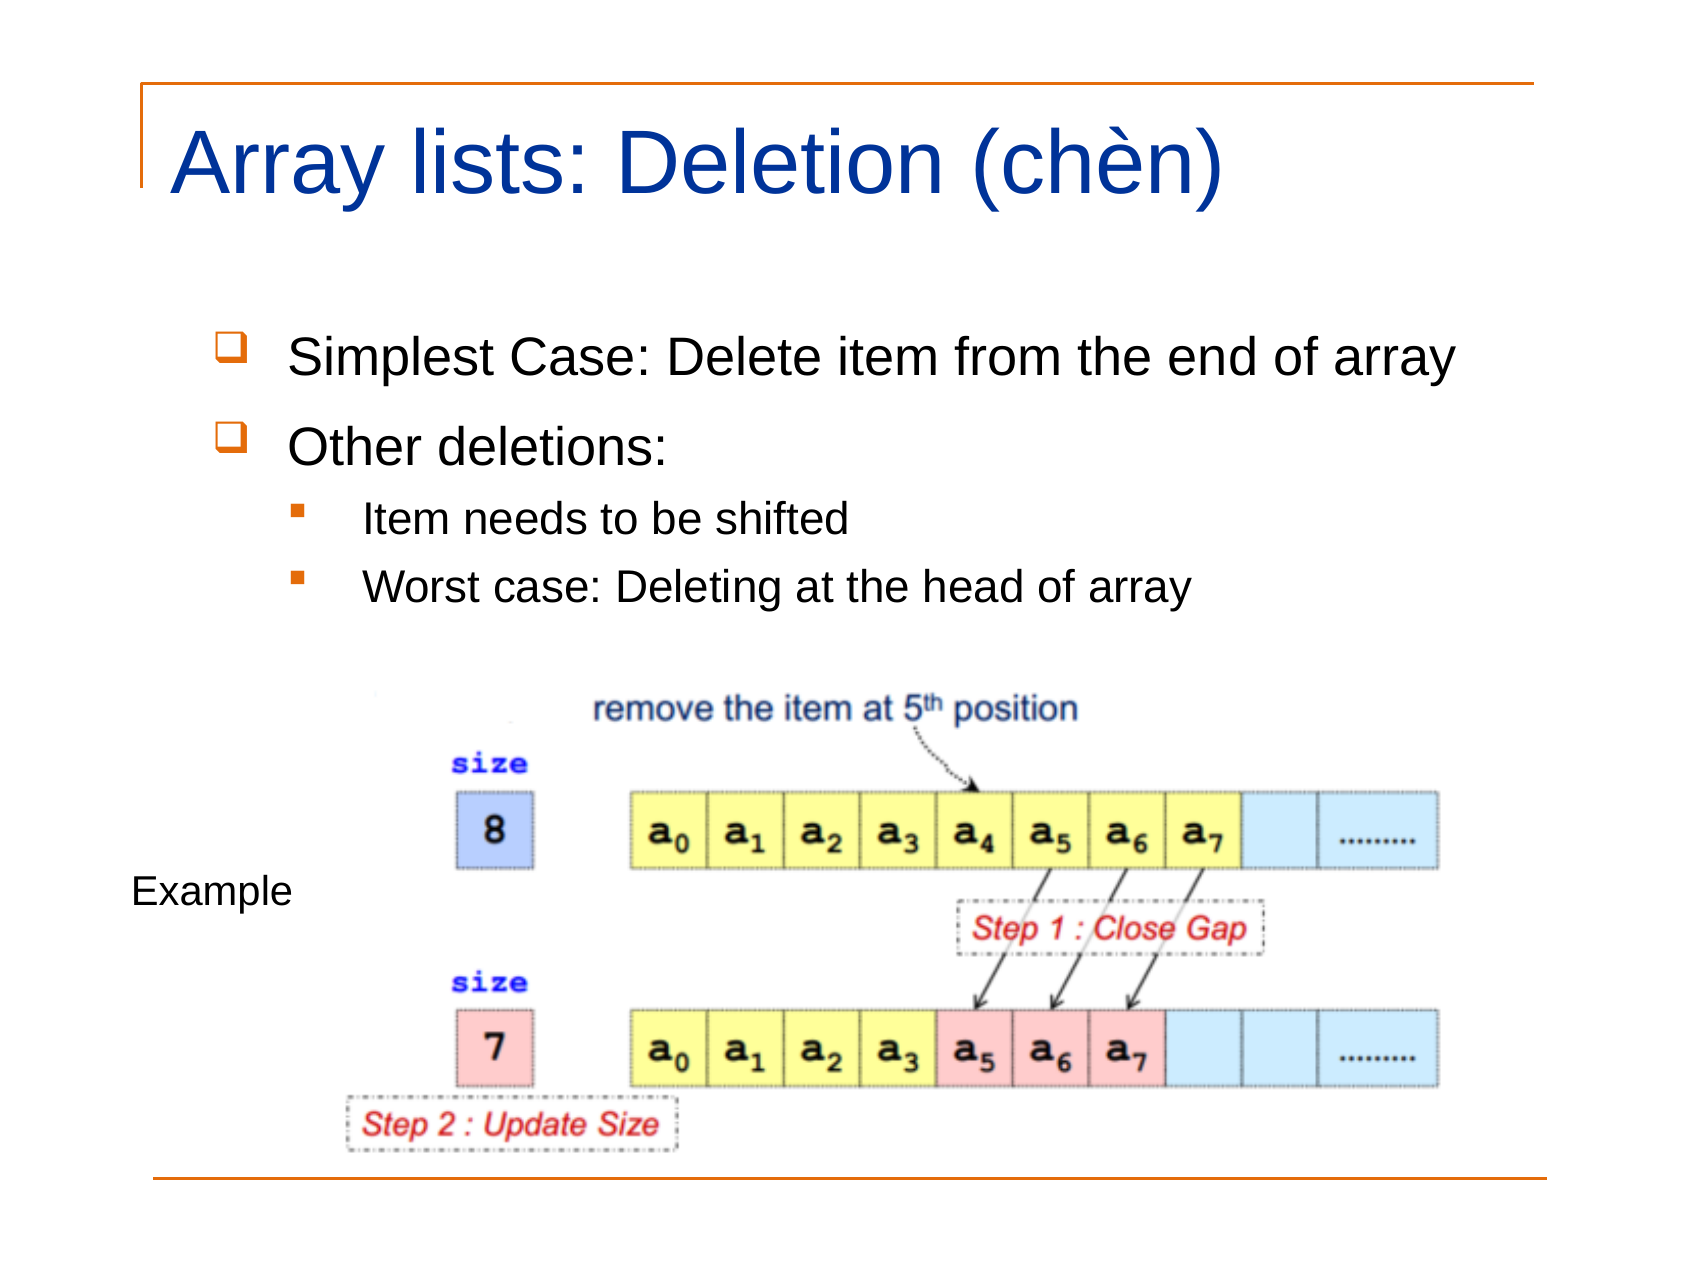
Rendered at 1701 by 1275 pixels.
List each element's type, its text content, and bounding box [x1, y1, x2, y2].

text_box [141, 83, 1533, 187]
text_box Simplest Case: Delete item from the end of array Other deletions: Item needs to be shifted Worst case: Deleting at the head of array [212, 296, 1614, 619]
text_box Array lists: Deletion (chèn) [170, 128, 1606, 220]
text_box Example [97, 856, 321, 922]
picture [326, 683, 1453, 1162]
